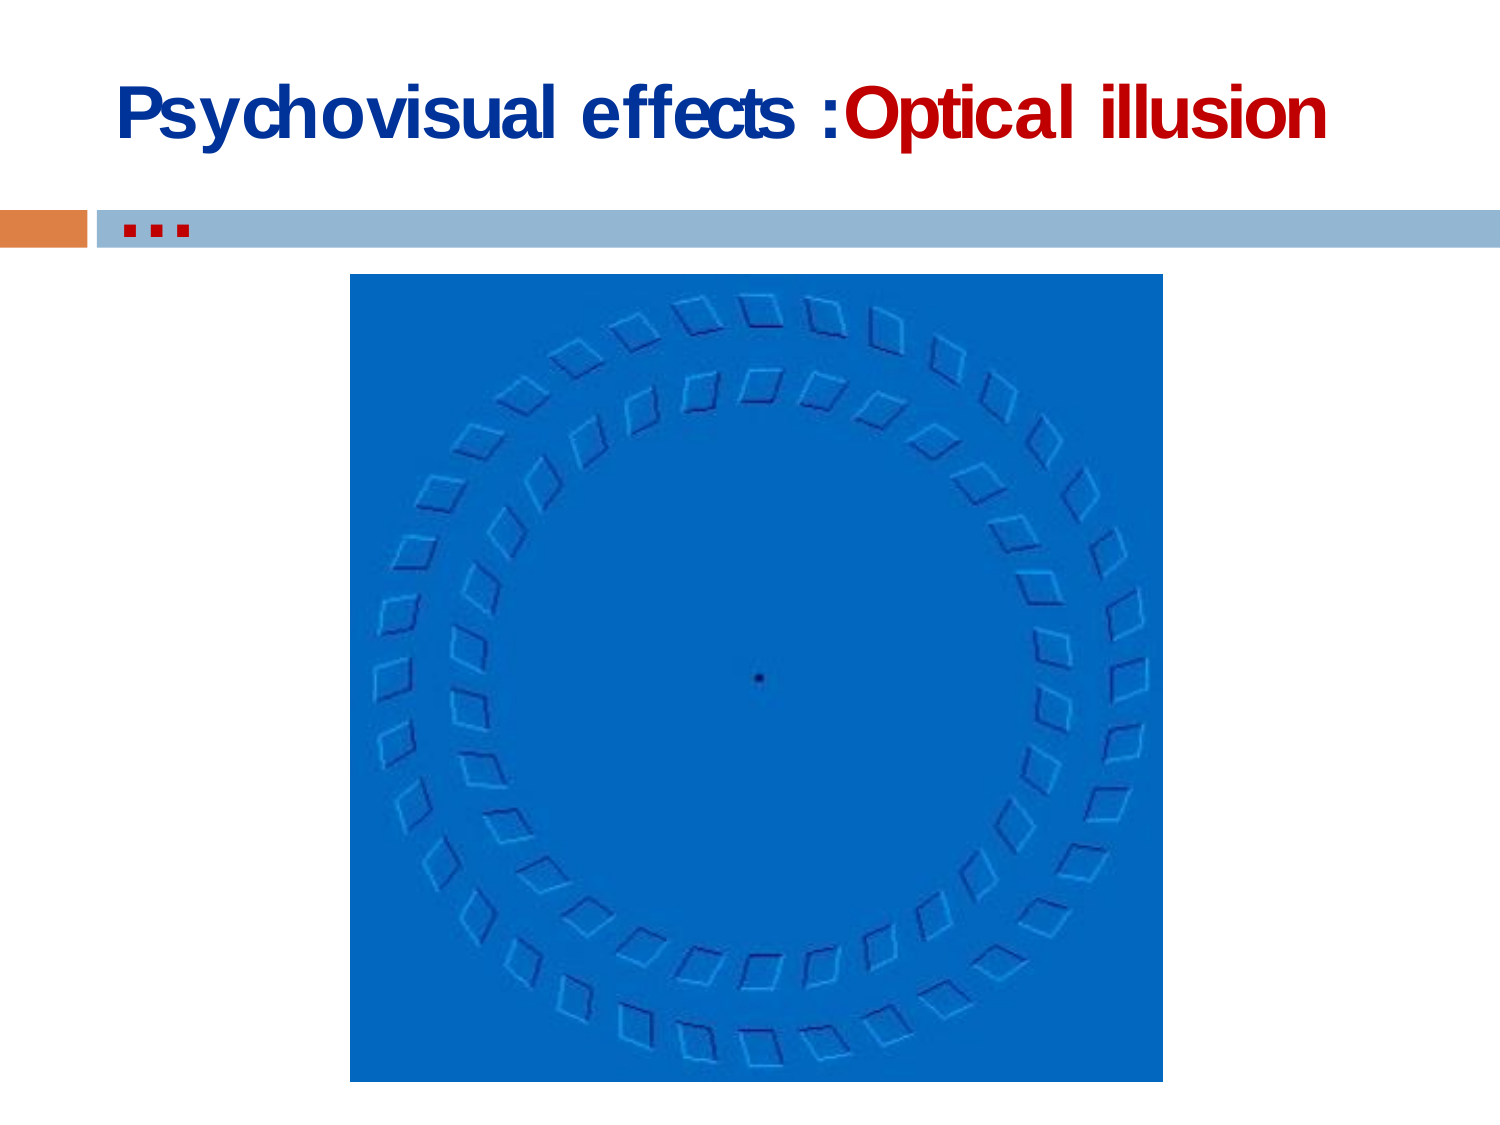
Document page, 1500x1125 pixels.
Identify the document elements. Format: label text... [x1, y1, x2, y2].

title Psychovisual effects :Optical illusion … [113, 61, 1367, 254]
picture [349, 274, 1163, 1082]
